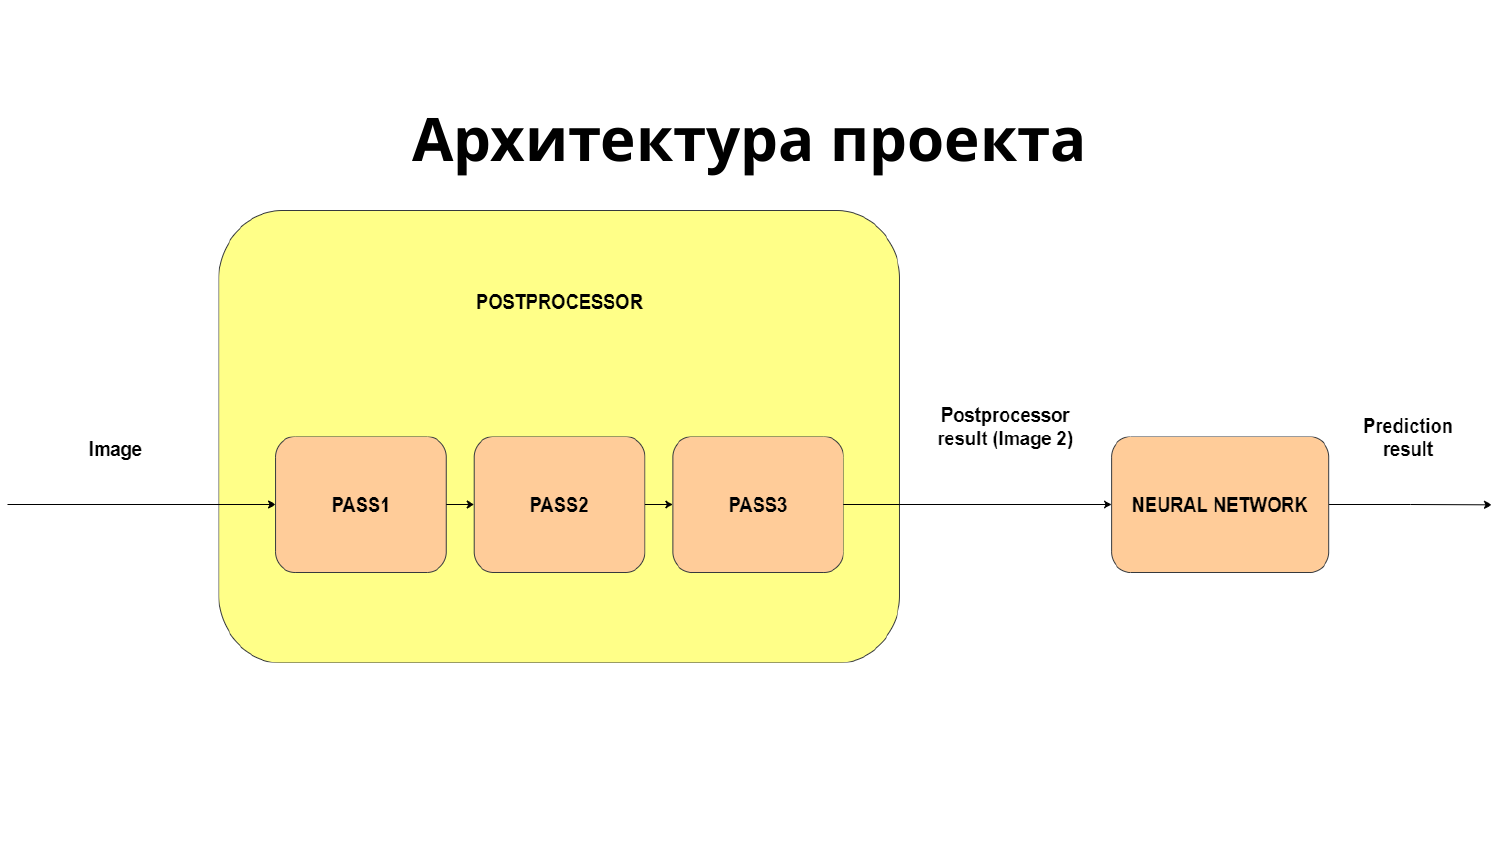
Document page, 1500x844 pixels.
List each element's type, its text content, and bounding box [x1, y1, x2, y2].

picture [0, 210, 1500, 663]
title Архитектура проекта [51, 86, 1449, 190]
